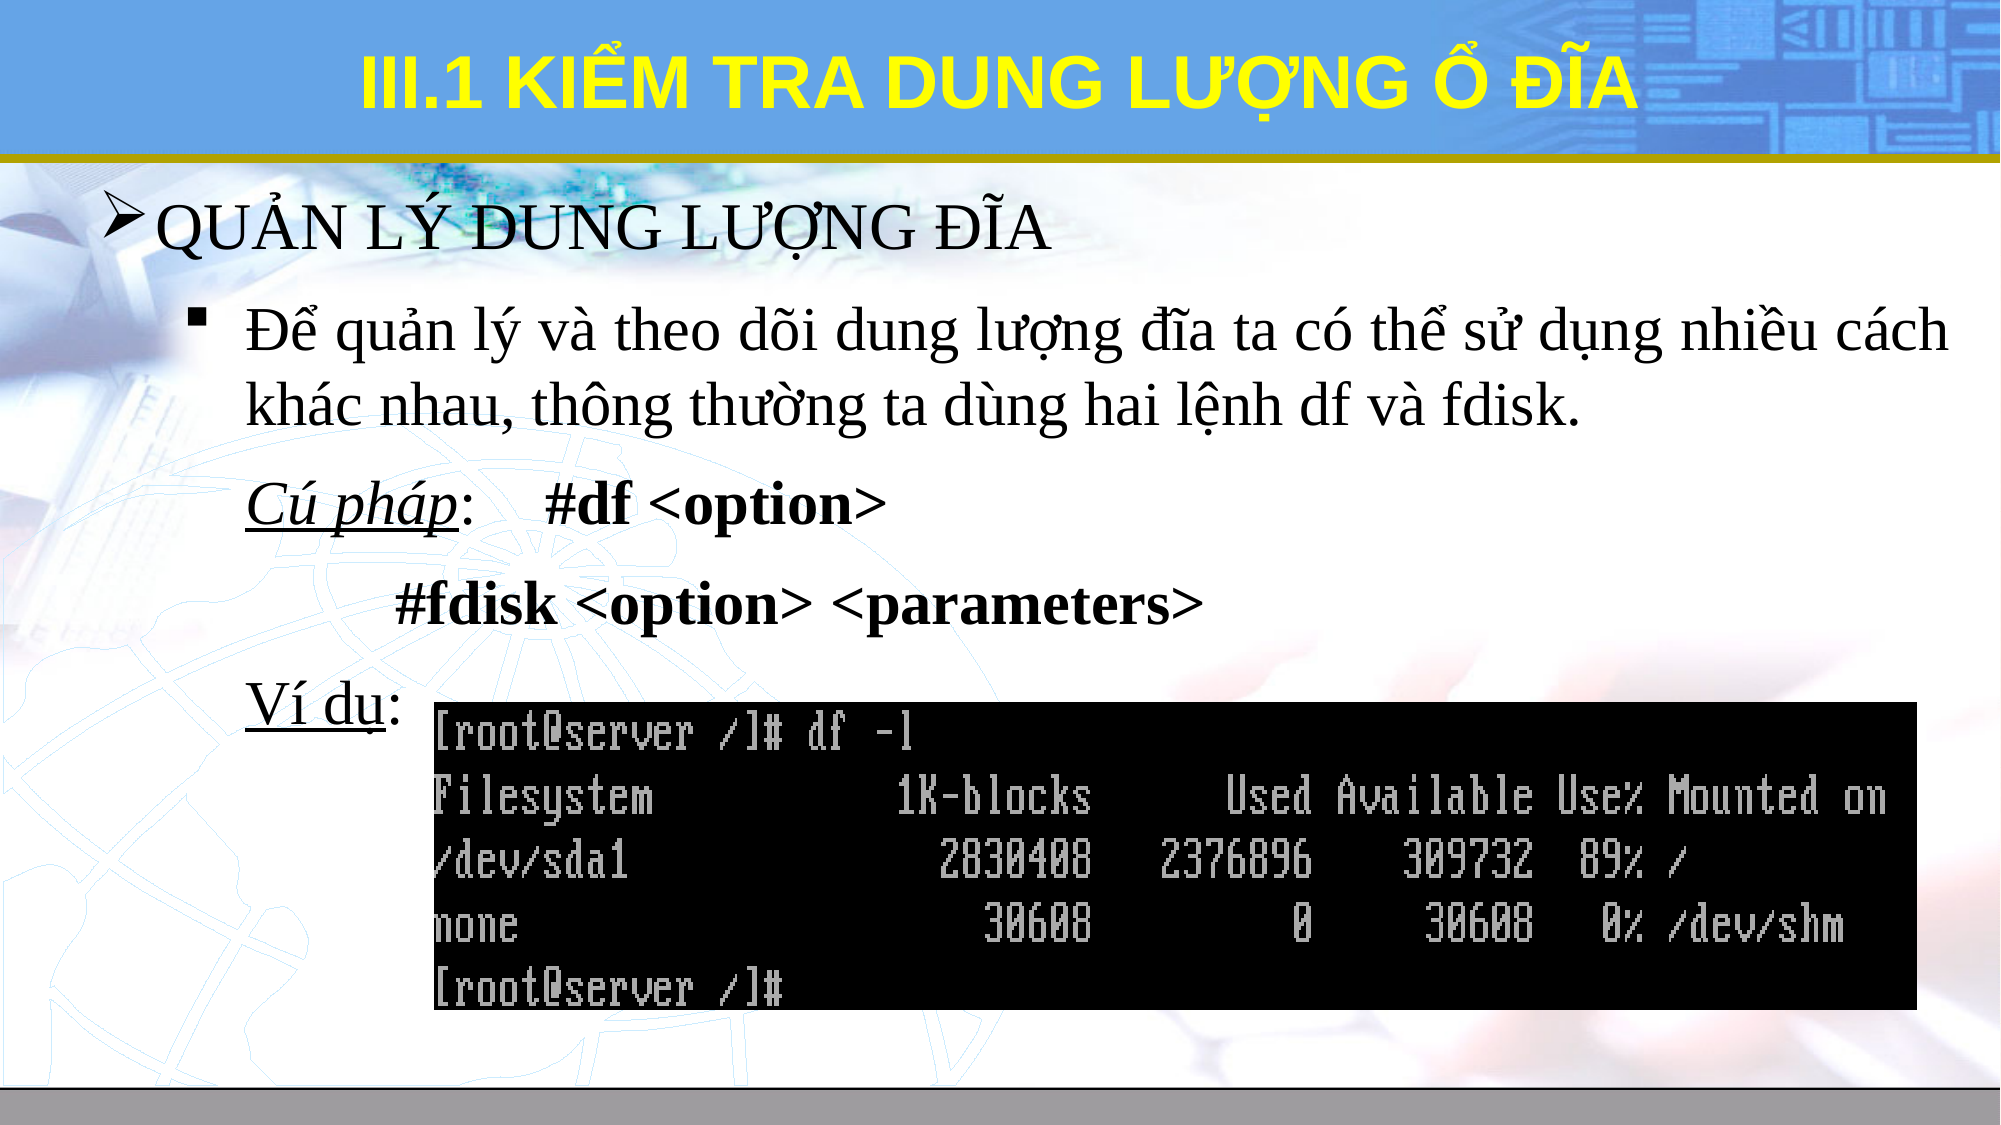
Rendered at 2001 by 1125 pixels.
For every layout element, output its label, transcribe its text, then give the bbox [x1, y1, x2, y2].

title III.1 KIỂM TRA DUNG LƯỢNG Ổ ĐĨA [0, 9, 2000, 148]
list QUẢN LÝ DUNG LƯỢNG ĐĨA Để quản lý và theo dõi dung lượng đĩa ta có thể sử dụng nhiều cách khác nhau, thông thường ta dùng hai lệnh df và fdisk. Cú pháp: #df <option> #fdisk <option> <parameters> Ví dụ: [83, 174, 1967, 1075]
picture [0, 0, 2001, 1125]
